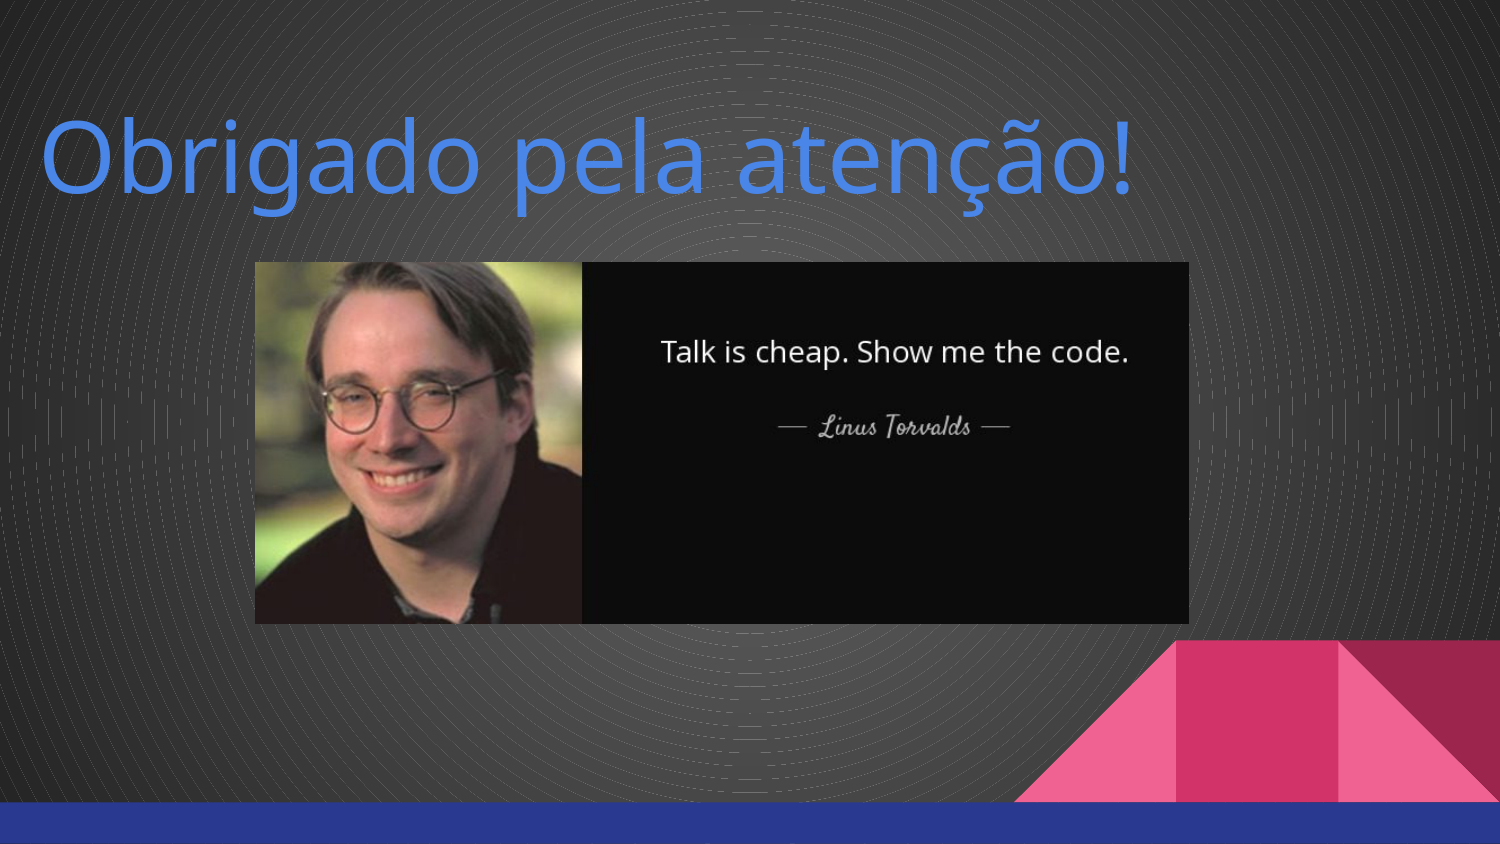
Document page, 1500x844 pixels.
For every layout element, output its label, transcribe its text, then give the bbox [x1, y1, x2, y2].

title Obrigado pela atenção! [23, 78, 1421, 178]
picture [254, 250, 1190, 624]
